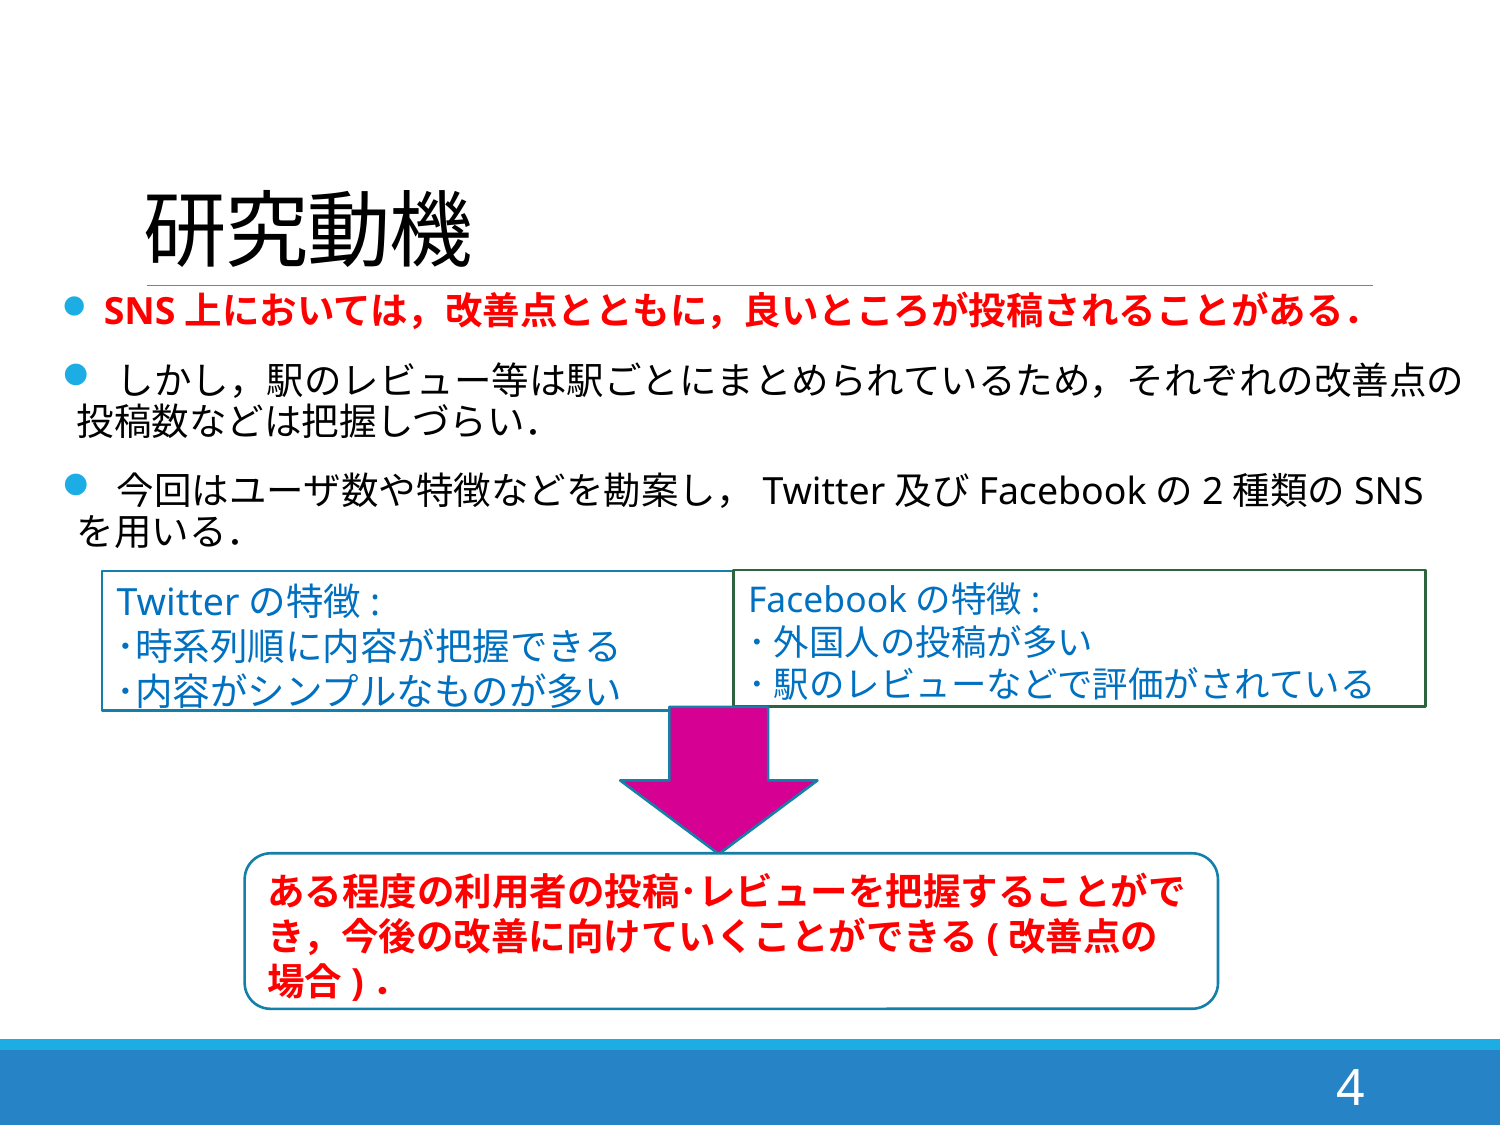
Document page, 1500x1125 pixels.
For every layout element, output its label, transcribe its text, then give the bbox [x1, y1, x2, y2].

text_box Facebookの特徴: ･ 外国人の投稿が多い ･ 駅のレビューなどで評価がされている [732, 569, 1427, 708]
list SNS上においては，改善点とともに，良いところが投稿されることがある． しかし，駅のレビュー等は駅ごとにまとめられているため，それぞれの改善点の投稿数などは把握しづらい． 今回はユーザ数や特徴などを勘案し，Twitter及びFacebookの2種類のSNSを用いる． [61, 285, 1470, 1037]
title 研究動機 [128, 148, 1373, 285]
text_box Twitterの特徴: ･時系列順に内容が把握できる ･内容がシンプルなものが多い [101, 570, 732, 712]
text_box ある程度の利用者の投稿･レビューを把握することができ，今後の改善に向けていくことができる(改善点の場合)． [243, 851, 1220, 1011]
text_box [618, 705, 819, 851]
slide_number 4 [1218, 1059, 1380, 1120]
